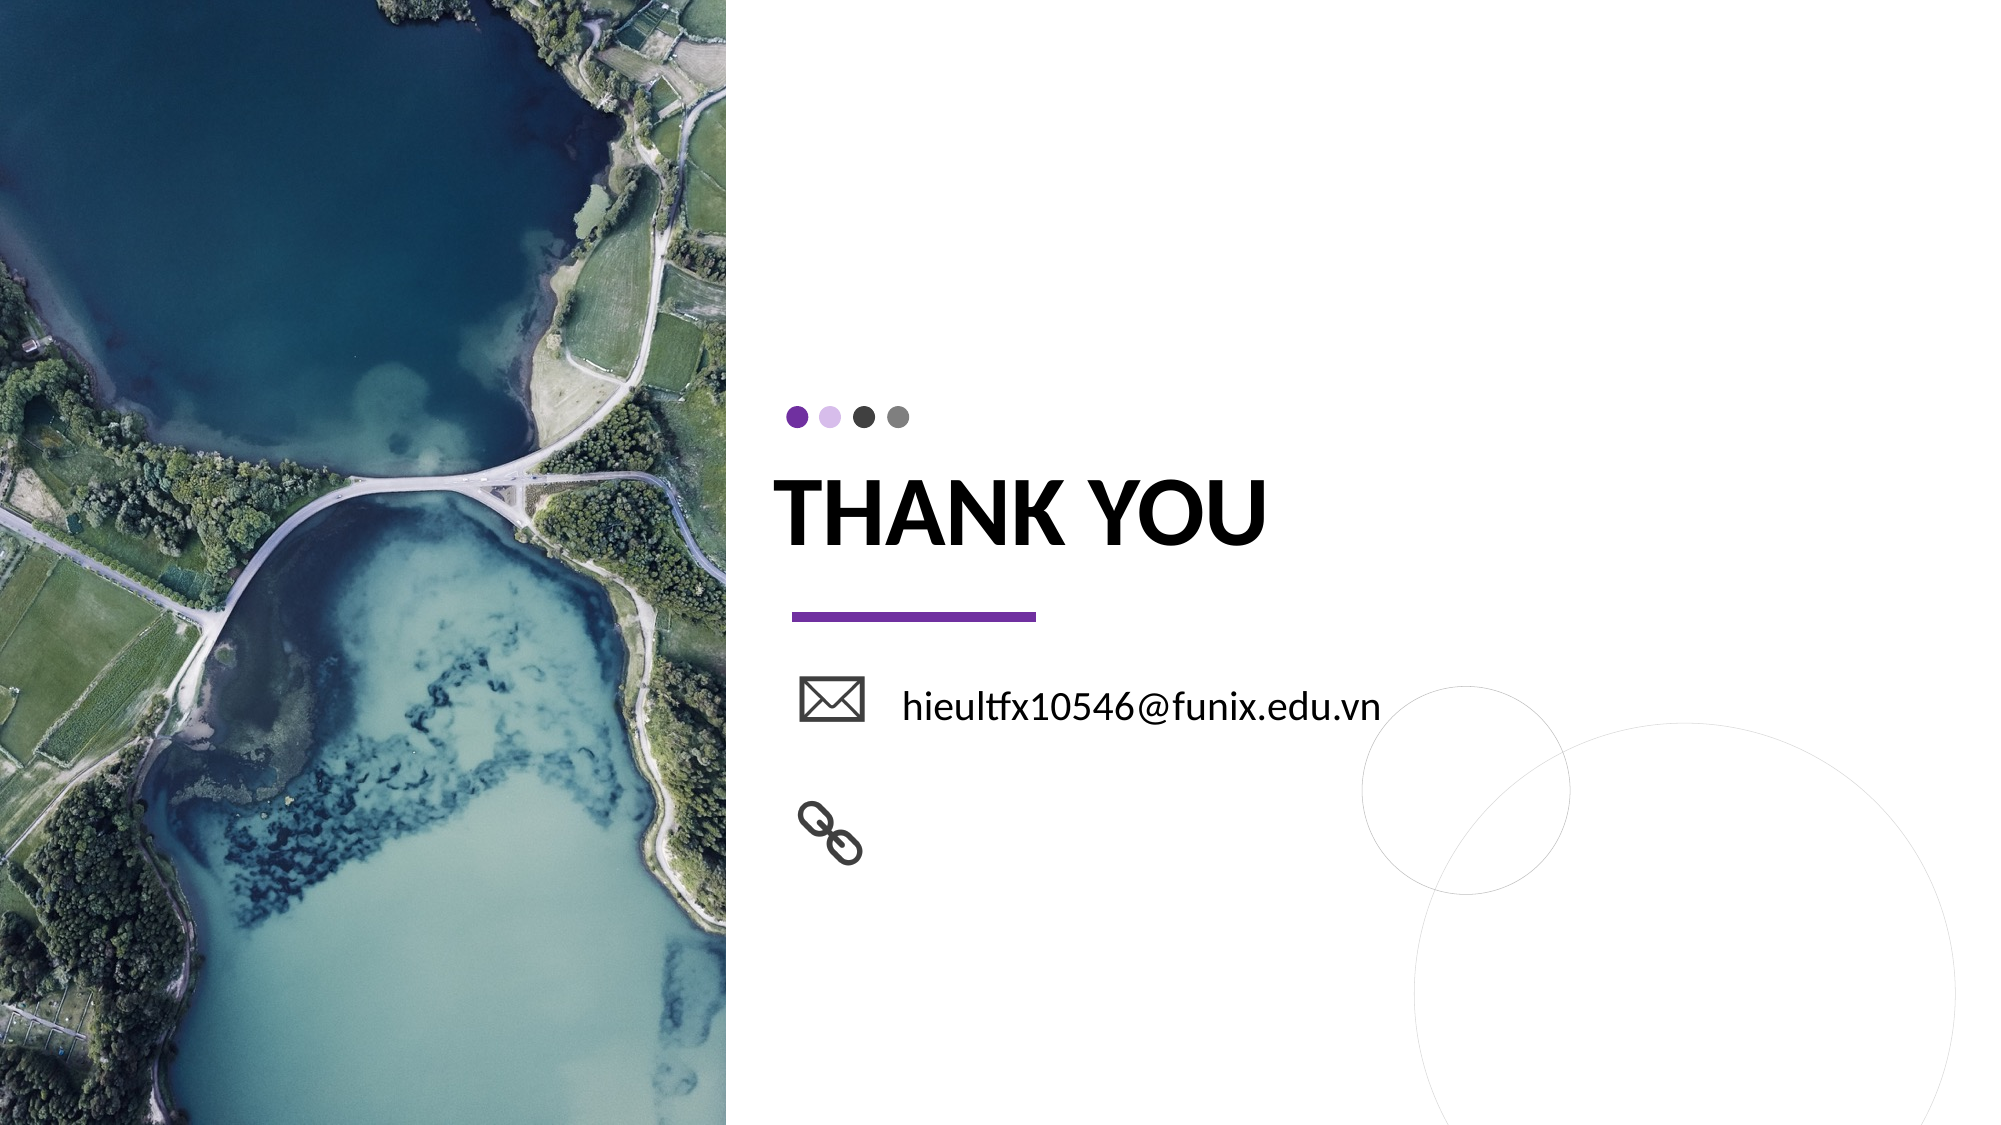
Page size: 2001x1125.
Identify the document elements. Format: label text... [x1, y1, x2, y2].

picture [793, 660, 871, 738]
title Thank You [773, 443, 1849, 567]
picture [785, 788, 875, 878]
picture [0, 0, 726, 1125]
subtitle hieultfx10546@funix.edu.vn [886, 676, 1485, 748]
